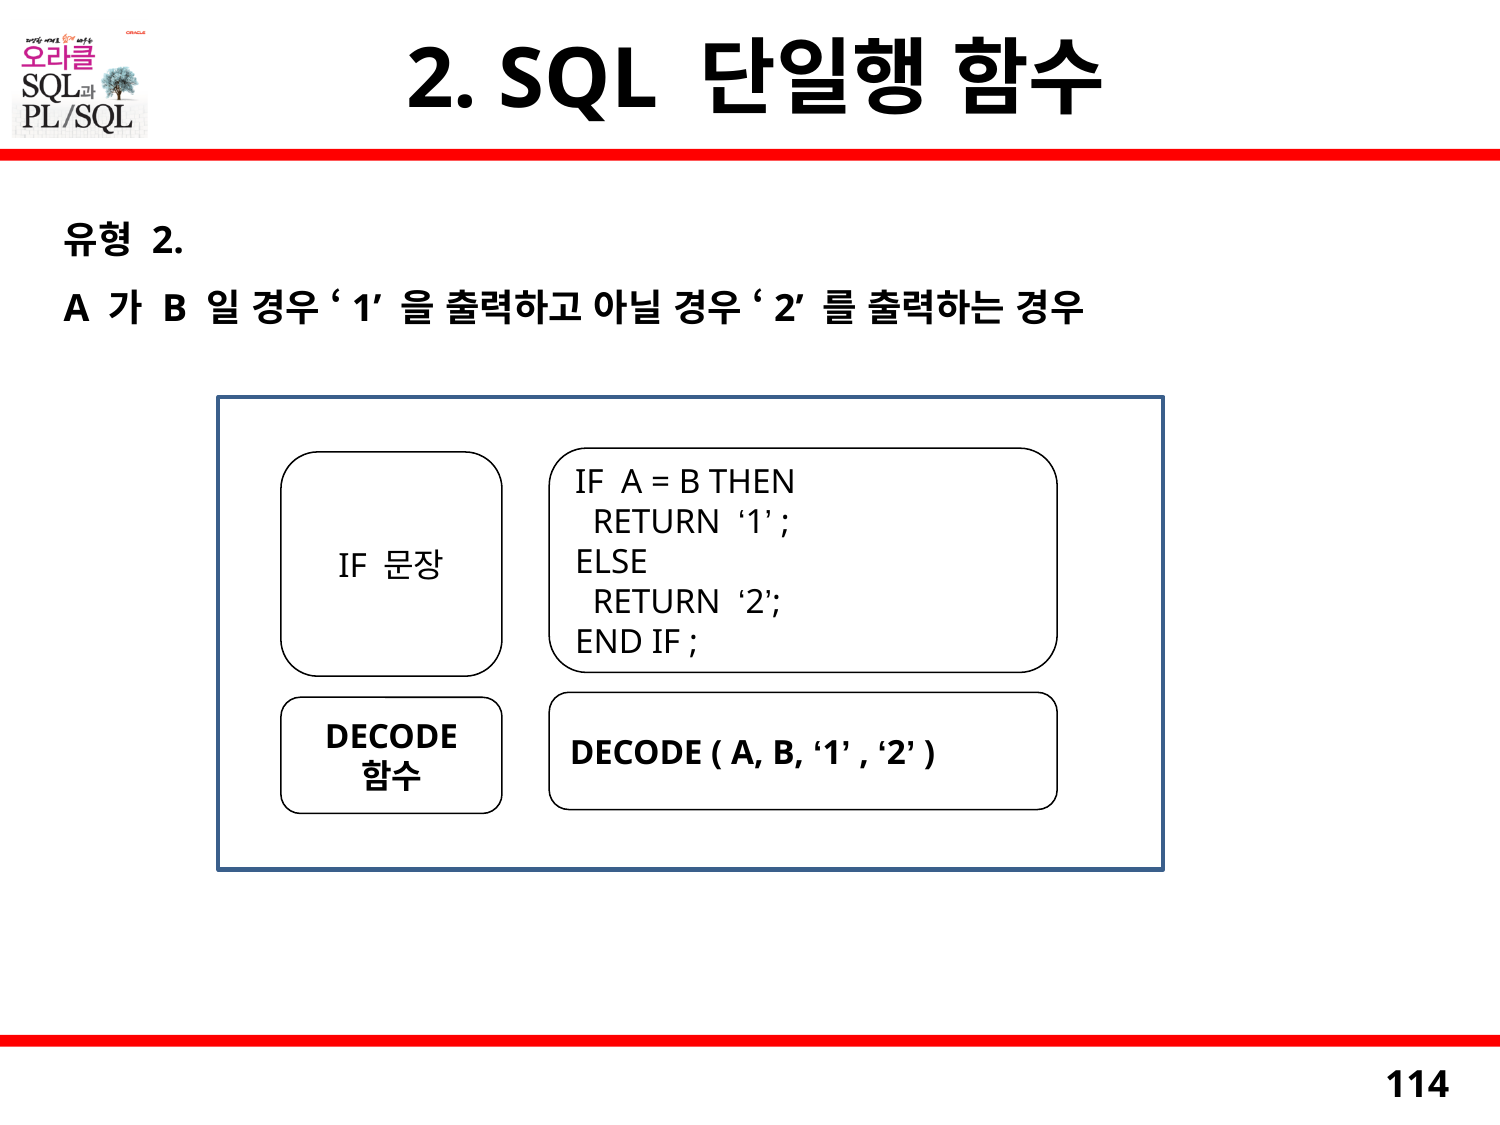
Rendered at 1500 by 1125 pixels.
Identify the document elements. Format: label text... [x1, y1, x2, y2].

text_box [0, 1033, 1500, 1049]
text_box 114 [1362, 1056, 1473, 1108]
text_box [0, 147, 1500, 163]
text_box 2. SQL 단일행 함수 [252, 0, 1260, 151]
text_box [216, 395, 1165, 872]
picture [11, 19, 148, 138]
text_box 유형 2. A 가 B 일 경우 ‘1’ 을 출력하고 아닐 경우 ‘2’ 를 출력하는 경우 [39, 182, 1402, 341]
